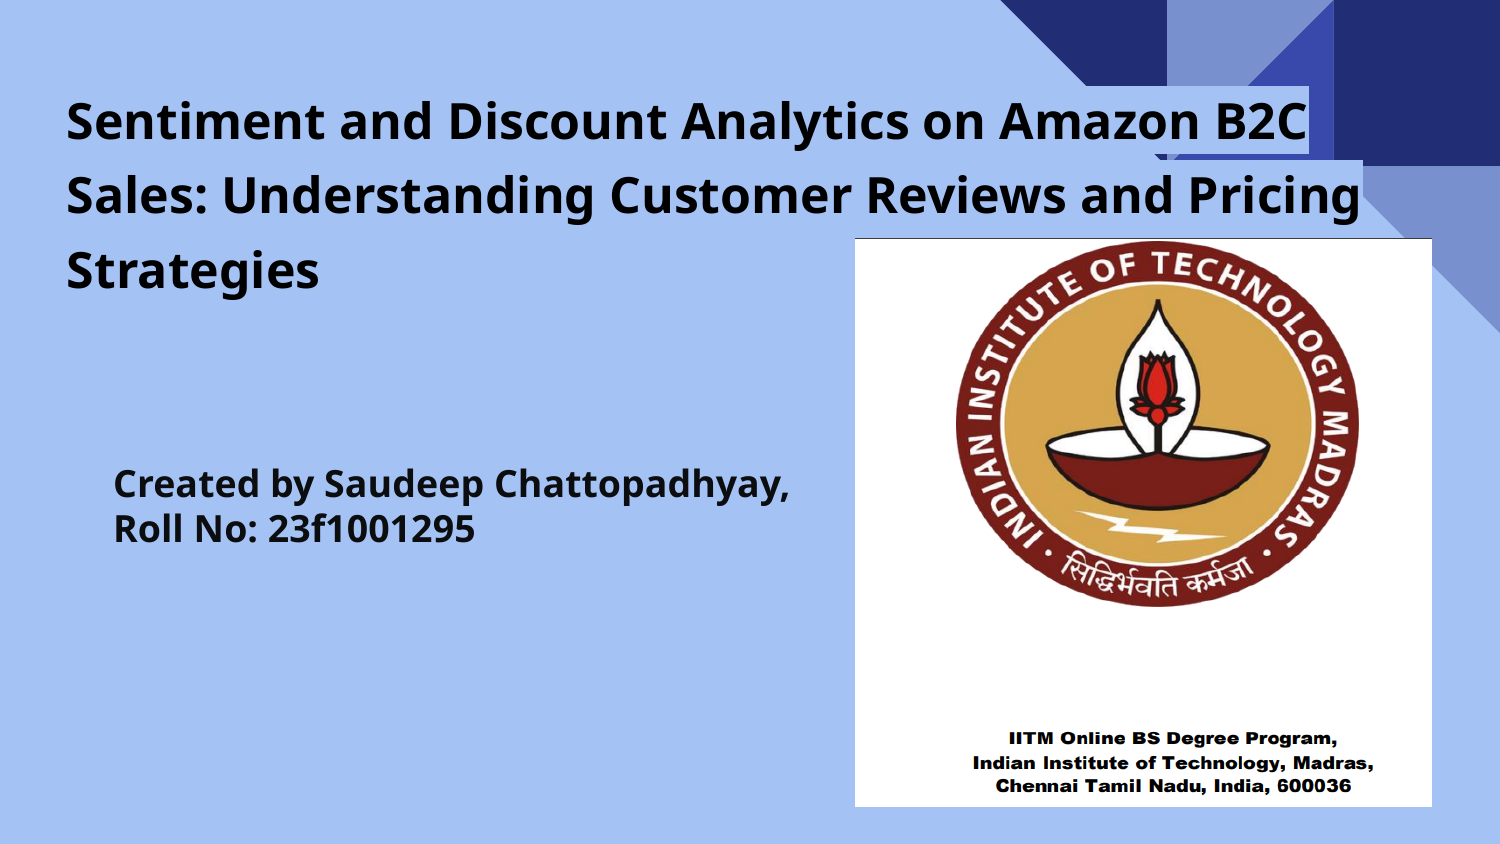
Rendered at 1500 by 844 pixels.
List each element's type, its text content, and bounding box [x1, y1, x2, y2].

subtitle Created by Saudeep Chattopadhyay, Roll No: 23f1001295 [98, 445, 812, 659]
title Sentiment and Discount Analytics on Amazon B2C Sales: Understanding Customer Reviews and Pricing Strategies [51, 29, 1401, 314]
picture [855, 238, 1432, 808]
